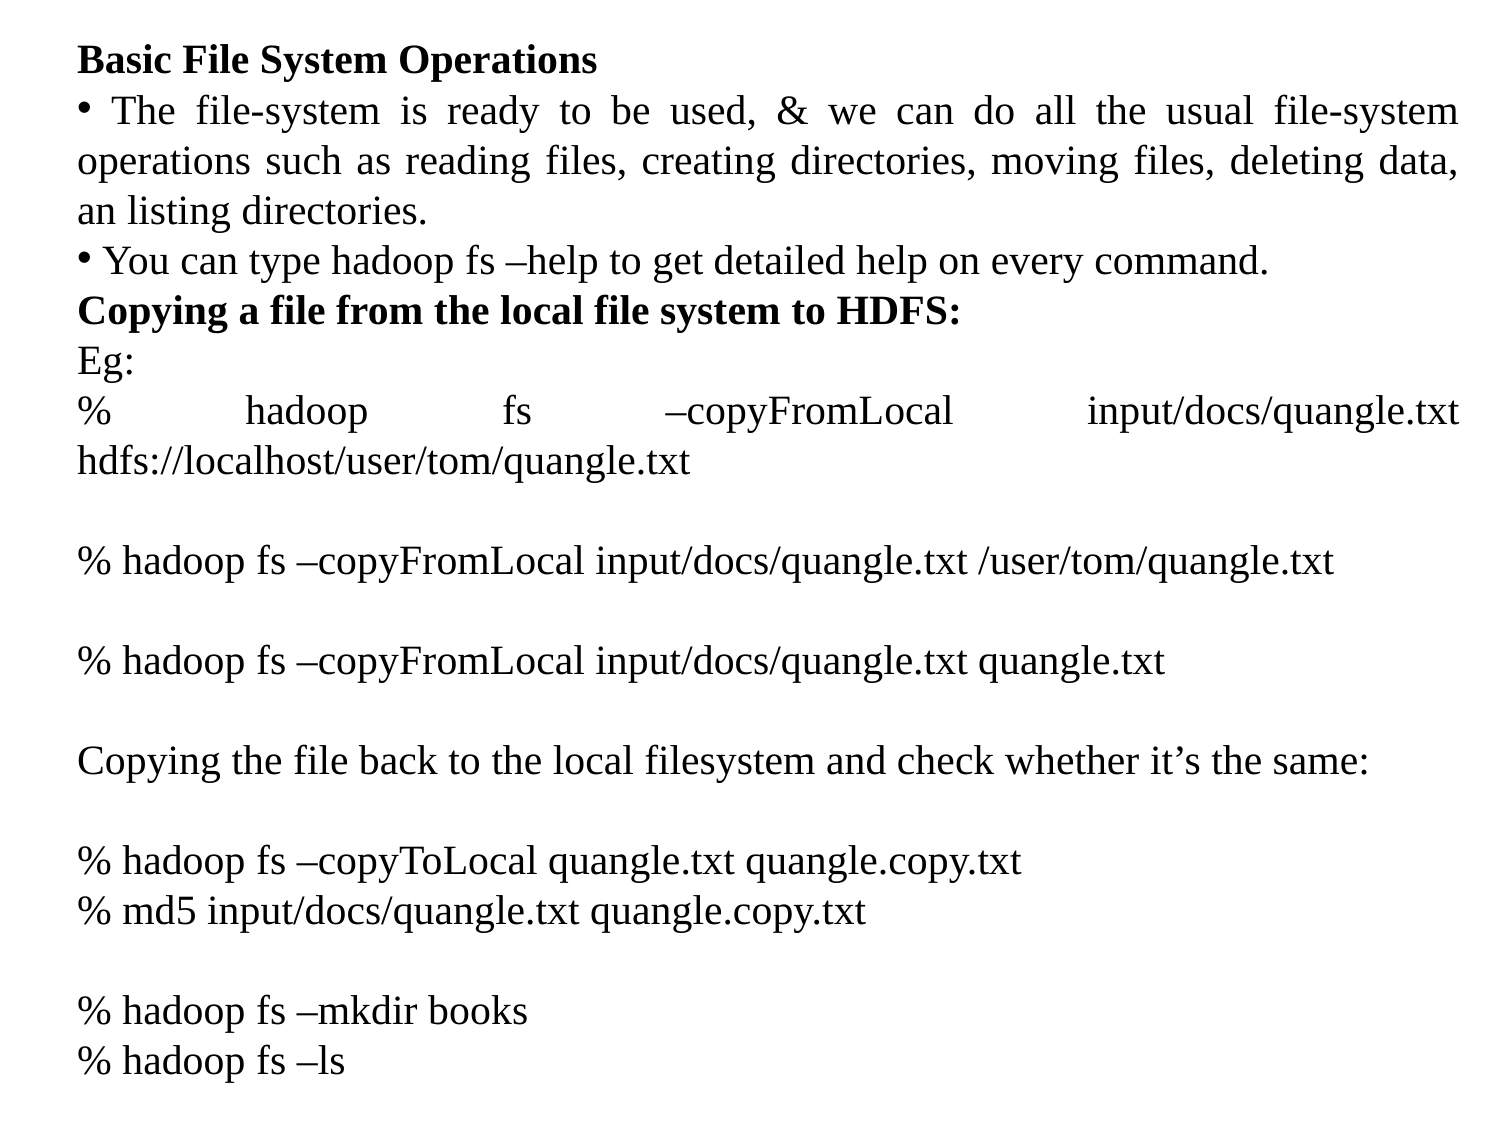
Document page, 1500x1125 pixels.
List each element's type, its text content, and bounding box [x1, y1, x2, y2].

text_box Basic File System Operations The file-system is ready to be used, & we can do all the usual file-system operations such as reading files, creating directories, moving files, deleting data, an listing directories. You can type hadoop fs –help to get detailed help on every command. Copying a file from the local file system to HDFS: Eg: % hadoop fs –copyFromLocal input/docs/quangle.txt hdfs://localhost/user/tom/quangle.txt % hadoop fs –copyFromLocal input/docs/quangle.txt /user/tom/quangle.txt % hadoop fs –copyFromLocal input/docs/quangle.txt quangle.txt Copying the file back to the local filesystem and check whether it’s the same: % hadoop fs –copyToLocal quangle.txt quangle.copy.txt % md5 input/docs/quangle.txt quangle.copy.txt % hadoop fs –mkdir books % hadoop fs –ls [62, 24, 1475, 1091]
